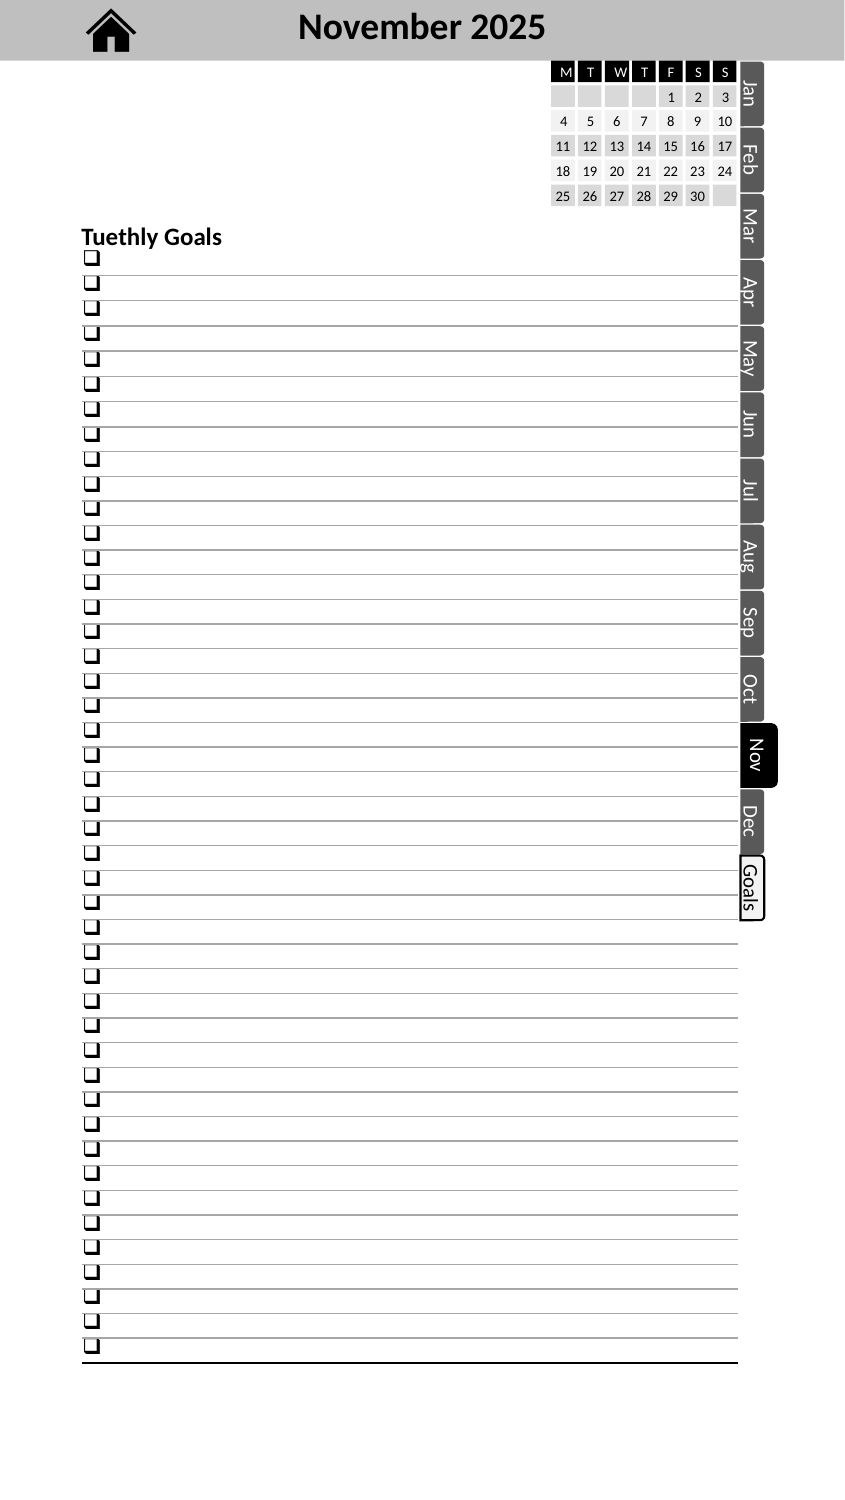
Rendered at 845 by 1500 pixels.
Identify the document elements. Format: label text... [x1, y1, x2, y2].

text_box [551, 60, 737, 207]
text_box Aug [739, 523, 766, 590]
text_box Feb [739, 126, 766, 193]
text_box May [739, 325, 766, 392]
text_box Sep [739, 589, 766, 656]
text_box Apr [739, 258, 766, 325]
text_box Mar [739, 192, 766, 259]
text_box Oct [739, 656, 766, 722]
text_box Dec [739, 788, 766, 855]
text_box Jul [739, 457, 766, 524]
list November 2025 [190, 0, 655, 61]
text_box Jan [739, 60, 766, 127]
text_box Nov [739, 722, 779, 789]
text_box Jun [739, 391, 766, 458]
picture [82, 1, 140, 59]
text_box Goals [739, 854, 766, 922]
